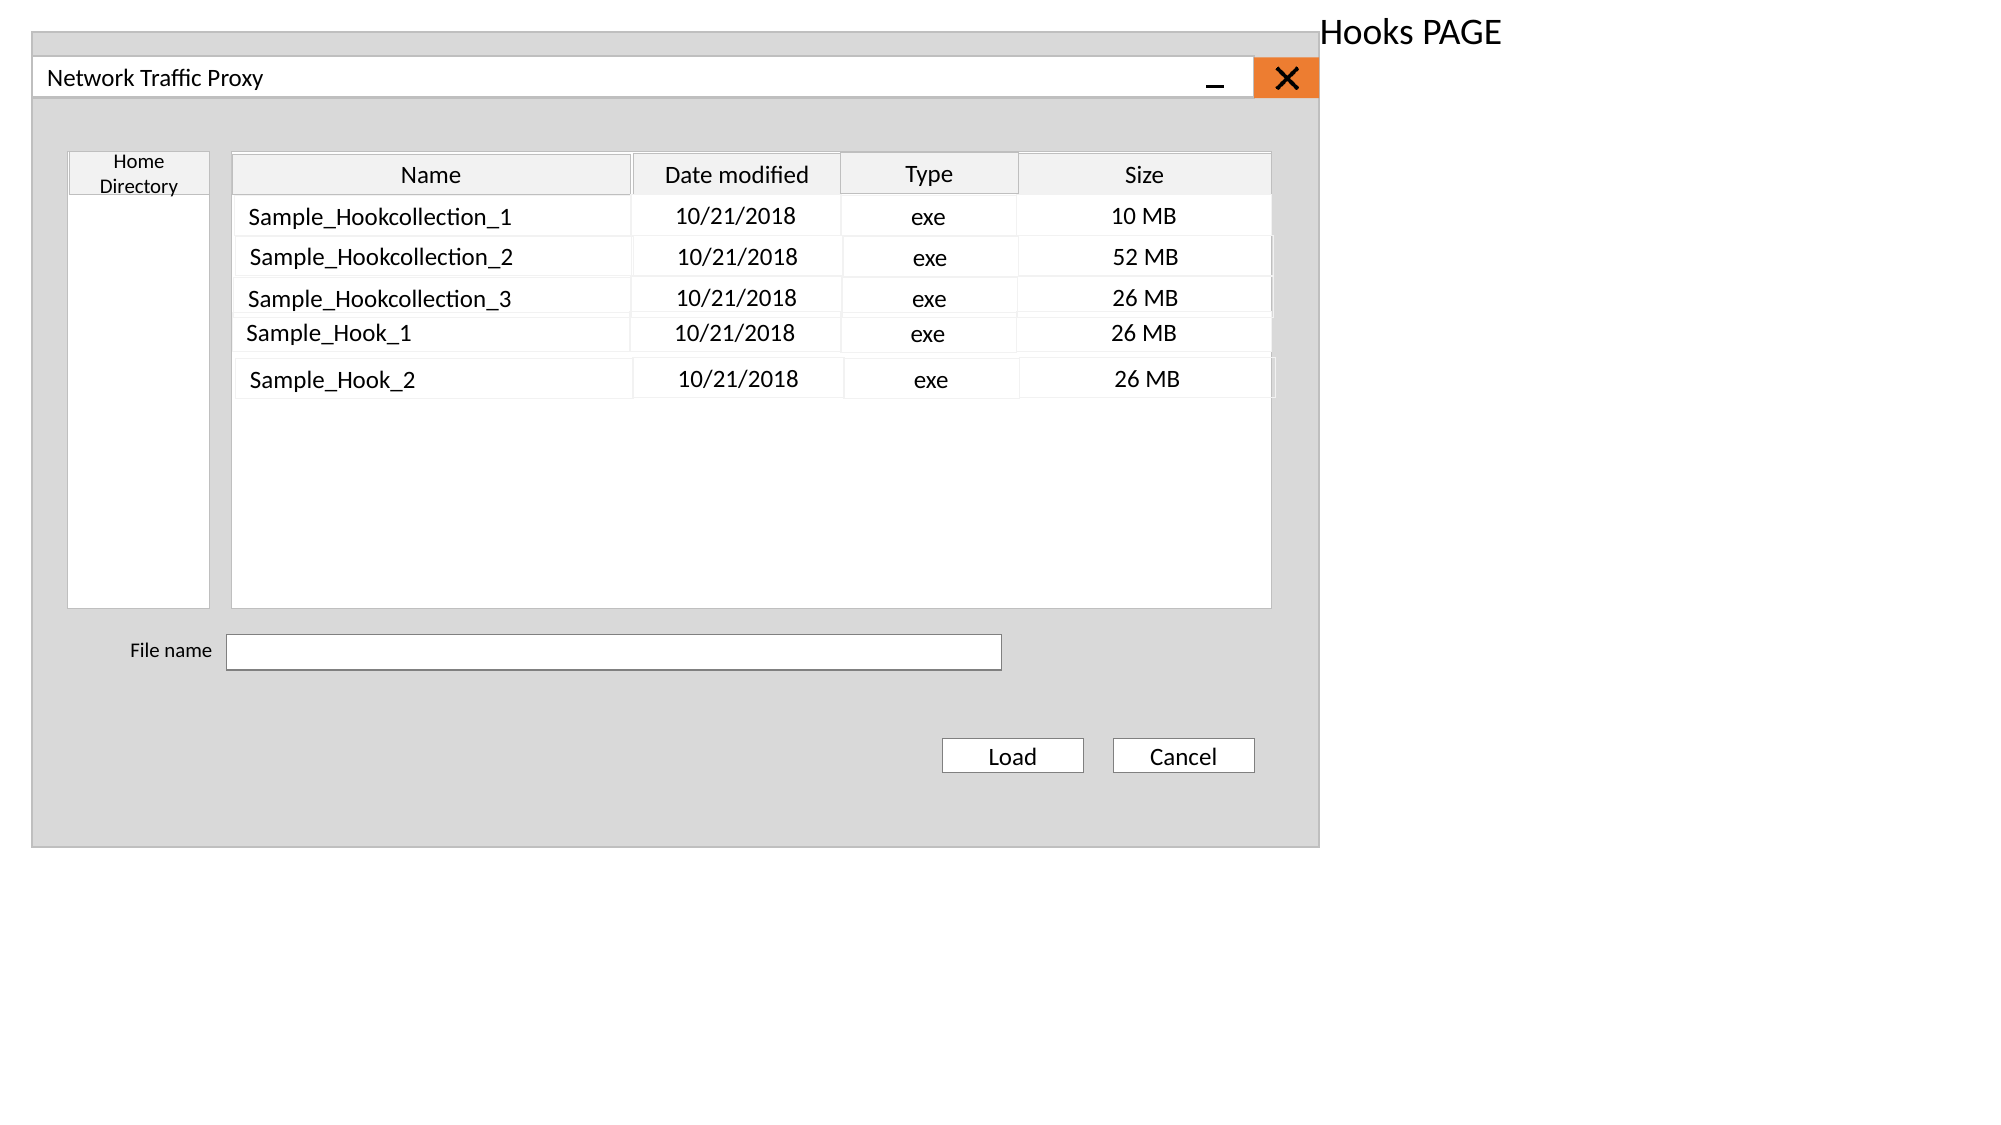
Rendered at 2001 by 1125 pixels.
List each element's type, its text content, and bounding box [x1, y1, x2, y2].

text_box Type [839, 151, 1019, 194]
text_box Hooks PAGE [1305, 0, 1842, 60]
text_box [31, 31, 1320, 56]
text_box [226, 634, 1002, 671]
text_box [231, 195, 235, 311]
text_box Name [231, 153, 632, 195]
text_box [235, 357, 1276, 399]
text_box [231, 353, 1272, 609]
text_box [233, 276, 1274, 318]
text_box [31, 99, 1320, 848]
text_box [66, 150, 210, 609]
text_box Load [942, 737, 1084, 774]
text_box Cancel [1113, 737, 1255, 774]
text_box Date modified [632, 152, 839, 194]
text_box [233, 194, 1272, 236]
text_box File name [99, 629, 227, 670]
text_box Network Traffic Proxy [31, 55, 1255, 99]
text_box Size [1017, 152, 1272, 194]
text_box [231, 311, 1272, 353]
text_box Home Directory [68, 150, 210, 195]
picture [1271, 62, 1303, 94]
text_box [1253, 56, 1320, 99]
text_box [235, 235, 1274, 276]
